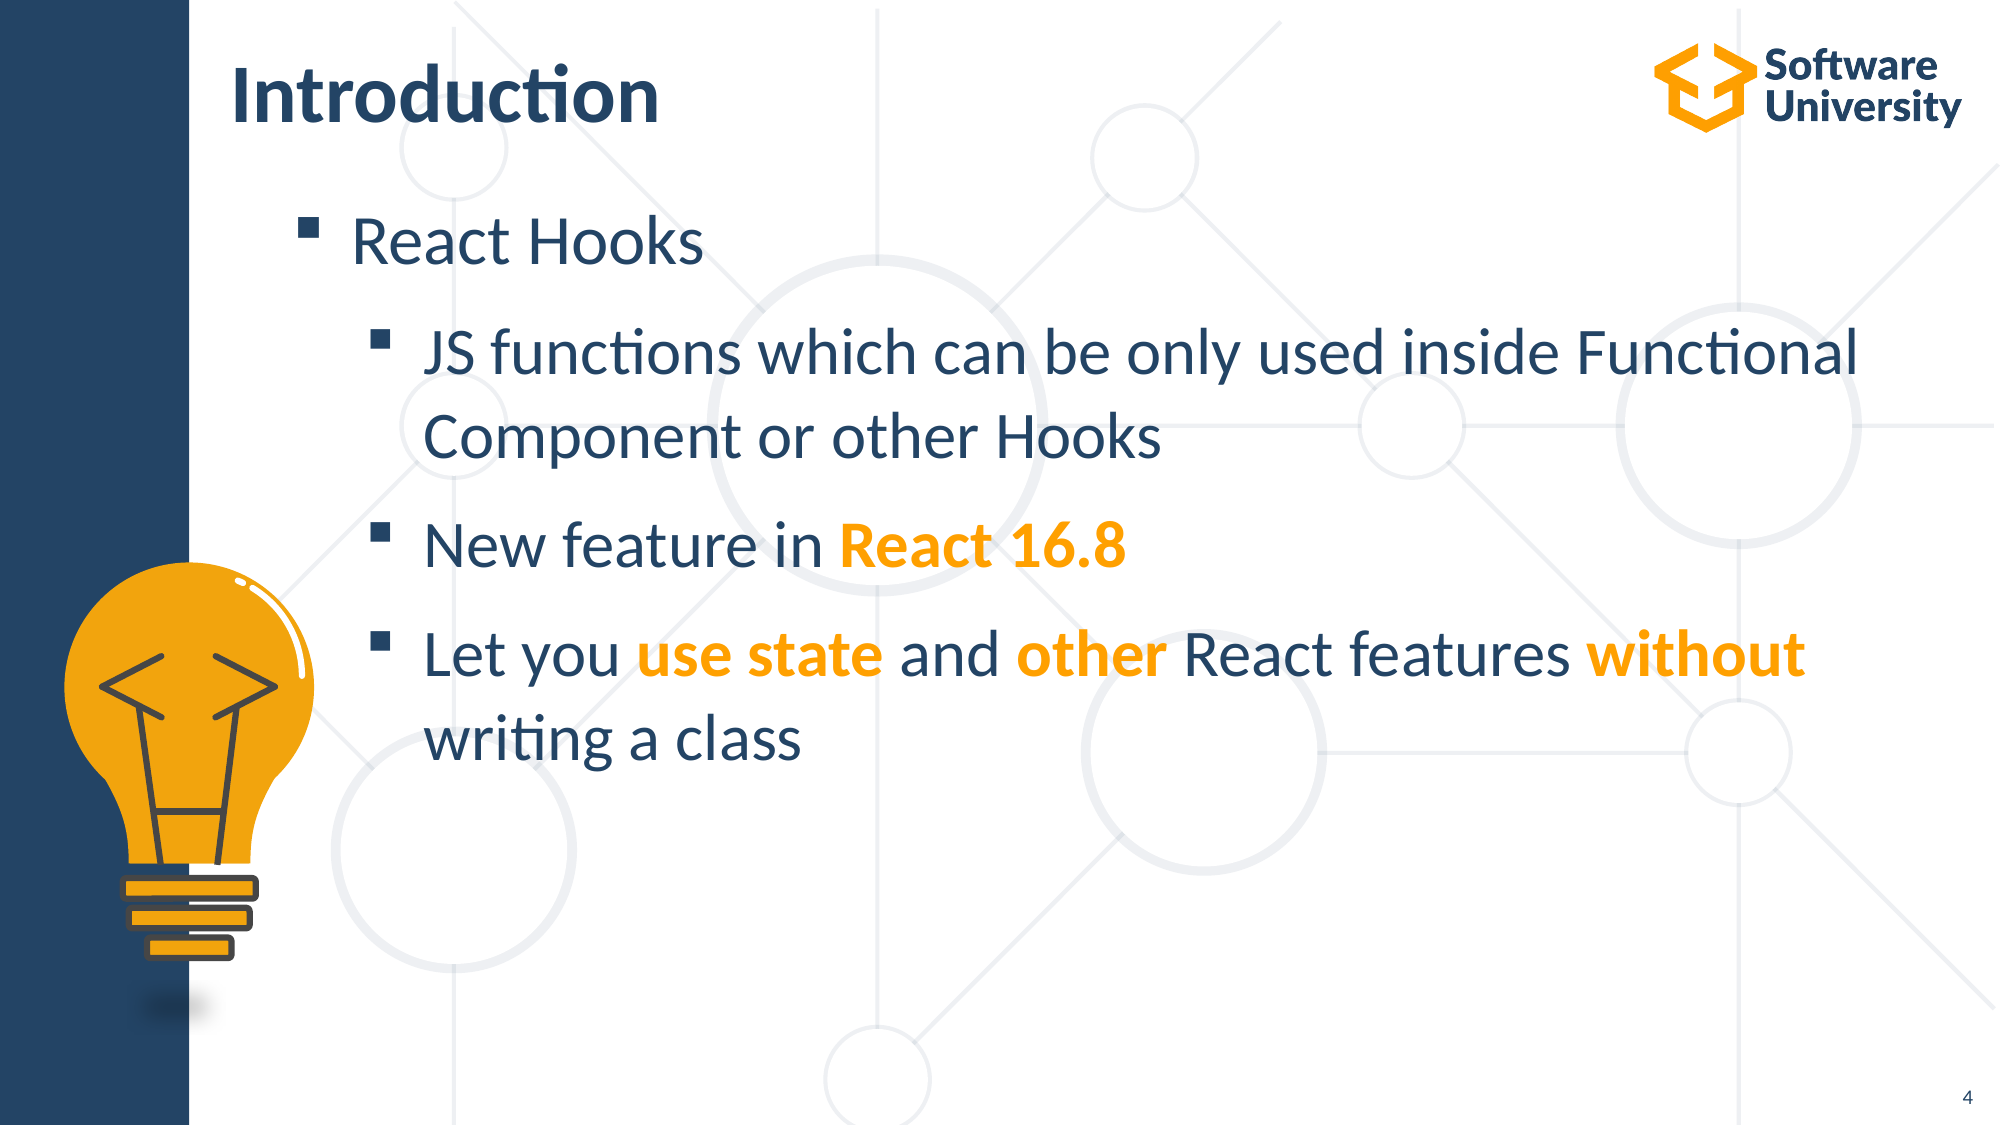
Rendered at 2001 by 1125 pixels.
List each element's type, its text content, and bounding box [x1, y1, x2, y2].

slide_number 4 [1927, 1067, 1989, 1117]
picture [1641, 31, 1973, 145]
list React Hooks JS functions which can be only used inside Functional Component or other Hooks New feature in React 16.8 Let you use state and other React features without writing a class [274, 183, 1968, 1094]
title Introduction [212, 16, 1628, 162]
